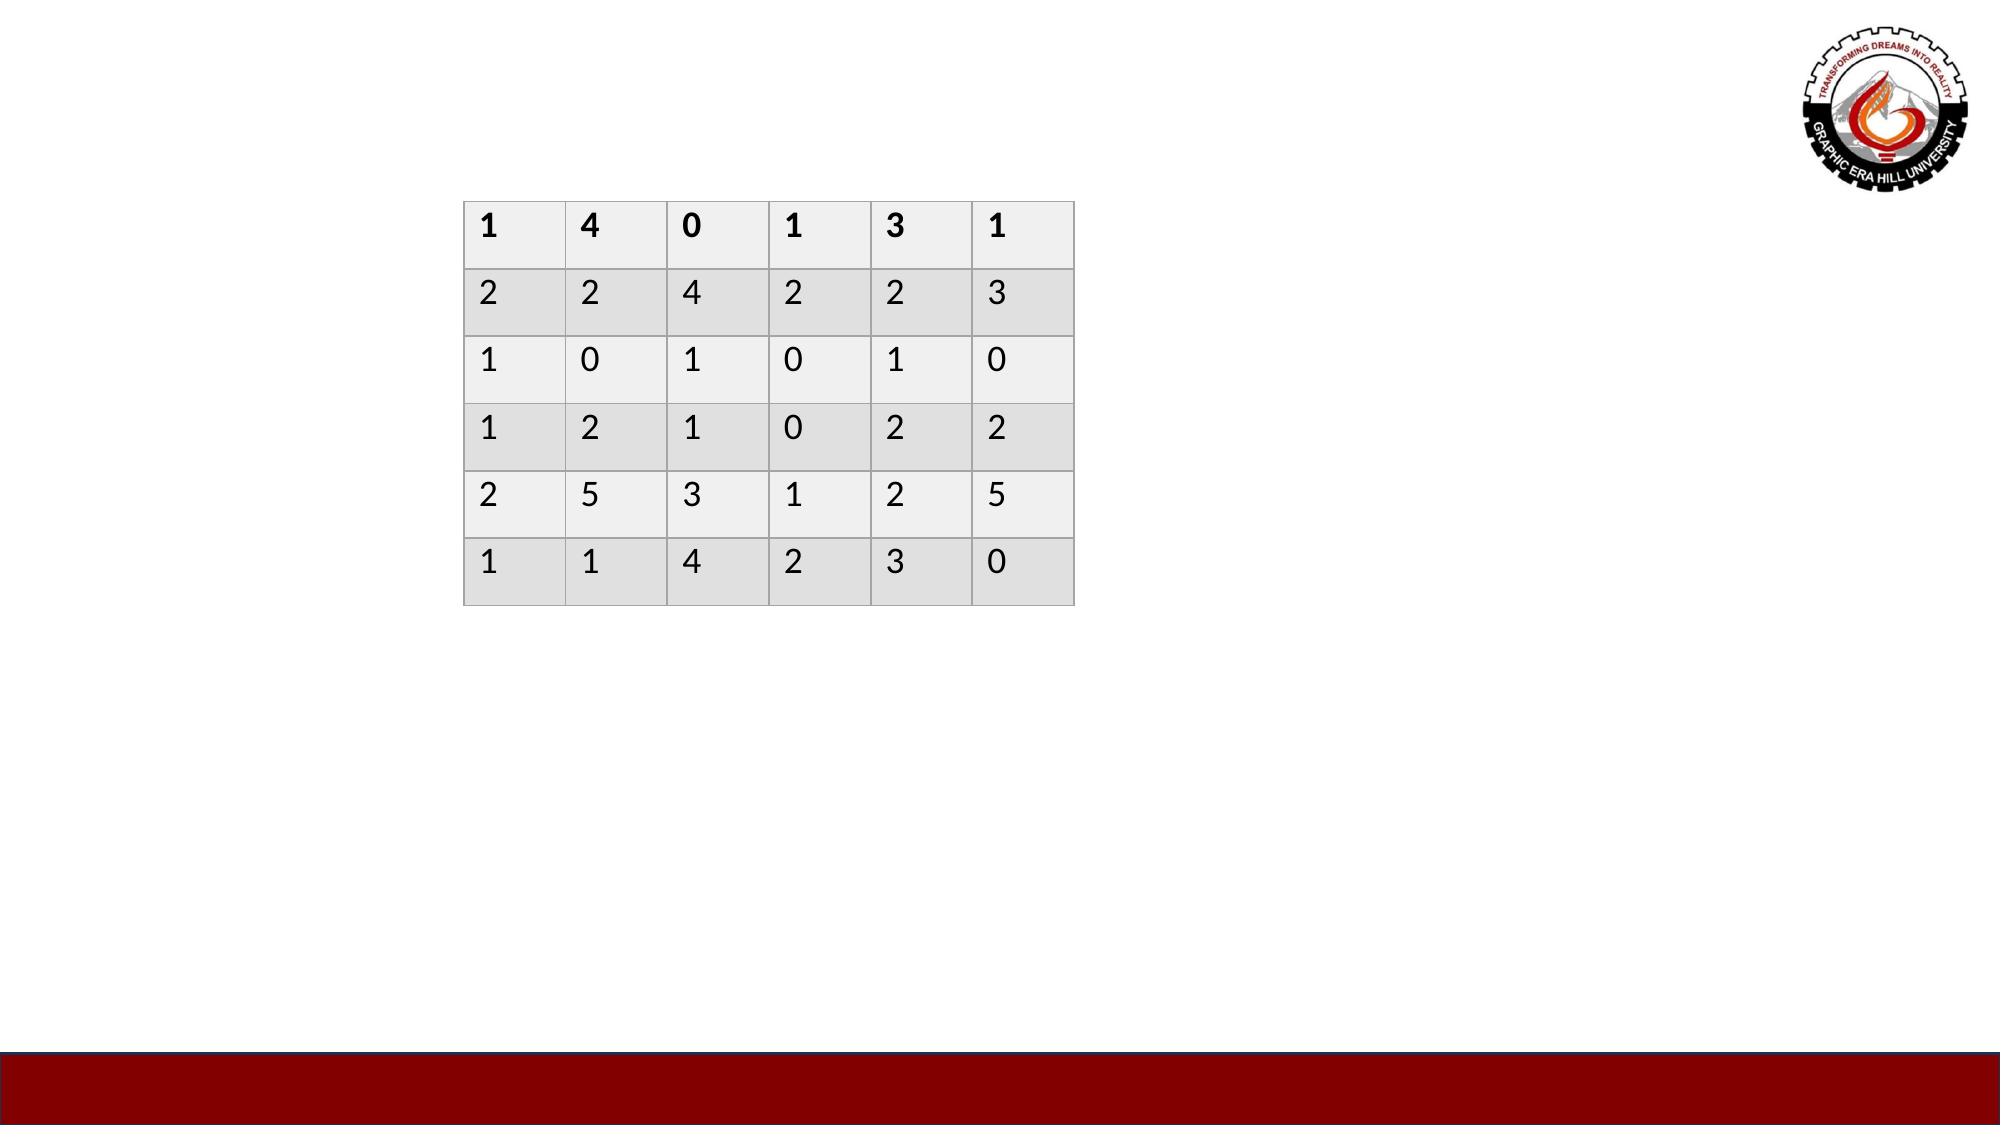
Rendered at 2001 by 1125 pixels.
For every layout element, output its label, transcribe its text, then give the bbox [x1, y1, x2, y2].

table_cell 4 [668, 539, 768, 605]
table_cell 2 [973, 404, 1073, 470]
table_header 3 [872, 202, 971, 268]
table_cell 2 [770, 270, 870, 335]
table_cell 2 [872, 270, 971, 335]
table_cell 1 [465, 539, 565, 605]
table_cell 5 [973, 472, 1073, 537]
table_cell 1 [668, 337, 768, 403]
table_cell 3 [872, 539, 971, 605]
table_cell 3 [973, 270, 1073, 335]
table_cell 2 [872, 404, 971, 470]
table_cell 0 [566, 337, 666, 403]
table_cell 0 [973, 337, 1073, 403]
table_cell 5 [566, 472, 666, 537]
text_box [0, 1052, 2000, 1125]
table_header 1 [770, 202, 870, 268]
table_cell 1 [872, 337, 971, 403]
table_cell 2 [872, 472, 971, 537]
table_cell 3 [668, 472, 768, 537]
table_cell 1 [465, 337, 565, 403]
table_cell 2 [770, 539, 870, 605]
table_cell 0 [770, 404, 870, 470]
table_cell 2 [566, 404, 666, 470]
table_header 0 [668, 202, 768, 268]
table_cell 2 [465, 472, 565, 537]
table_cell 1 [770, 472, 870, 537]
table_cell 1 [668, 404, 768, 470]
table_cell 1 [465, 404, 565, 470]
picture [1774, 0, 1994, 219]
table_cell 4 [668, 270, 768, 335]
table_header 1 [973, 202, 1073, 268]
table_cell 2 [465, 270, 565, 335]
table_cell 0 [770, 337, 870, 403]
table_header 1 [465, 202, 565, 268]
table_cell 2 [566, 270, 666, 335]
table_cell 1 [566, 539, 666, 605]
table_header 4 [566, 202, 666, 268]
table_cell 0 [973, 539, 1073, 605]
